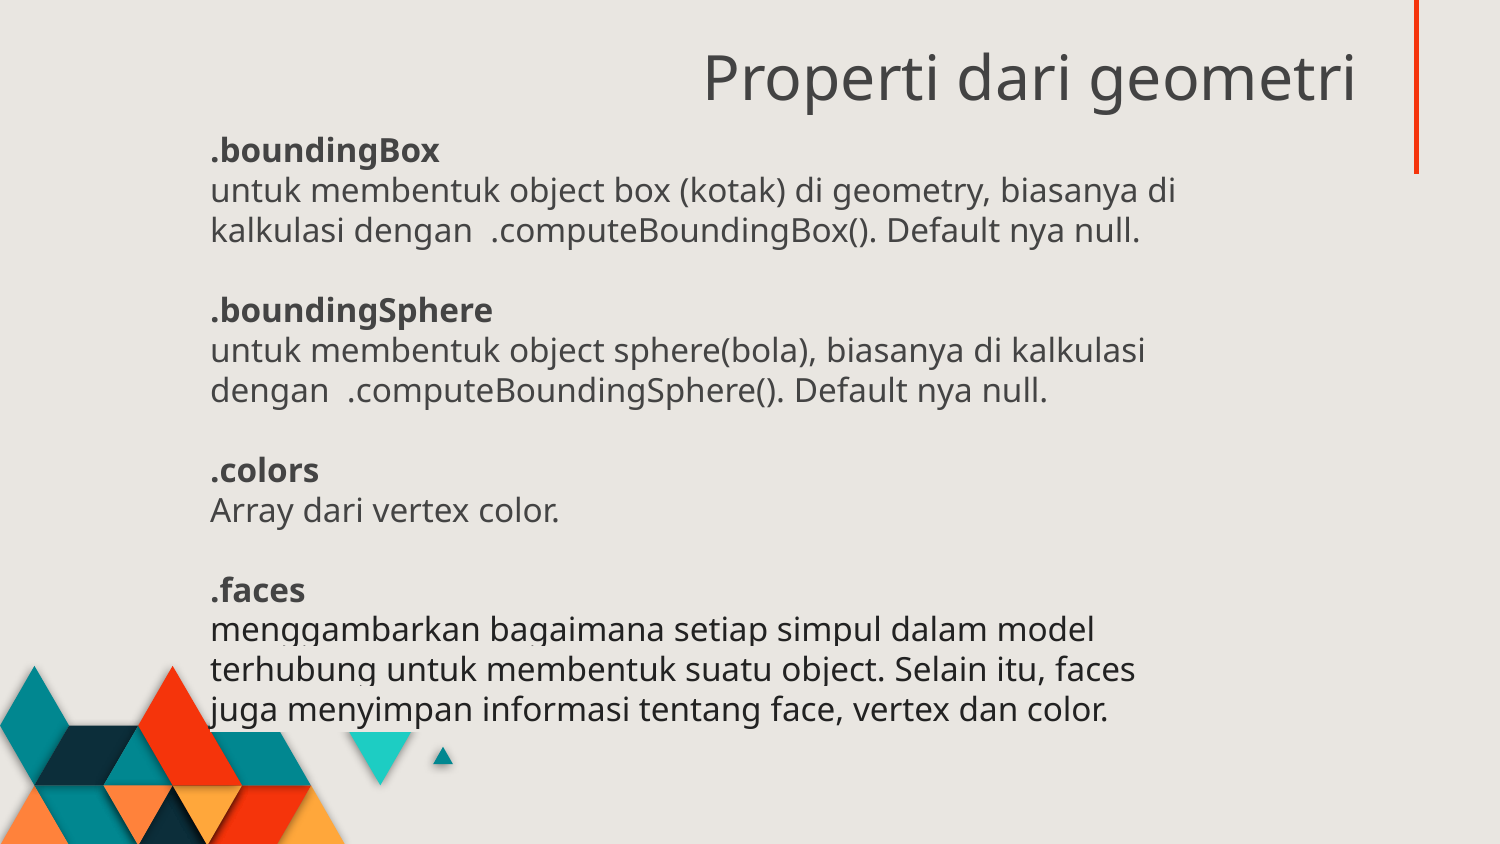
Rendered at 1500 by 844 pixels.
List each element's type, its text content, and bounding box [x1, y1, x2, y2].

text_box .boundingBox untuk membentuk object box (kotak) di geometry, biasanya di kalkulasi dengan .computeBoundingBox(). Default nya null. .boundingSphere untuk membentuk object sphere(bola), biasanya di kalkulasi dengan .computeBoundingSphere(). Default nya null. .colors Array dari vertex color. .faces menggambarkan bagaimana setiap simpul dalam model terhubung untuk membentuk suatu object. Selain itu, faces juga menyimpan informasi tentang face, vertex dan color. [195, 114, 1235, 701]
title Properti dari geometri [45, 33, 1374, 128]
